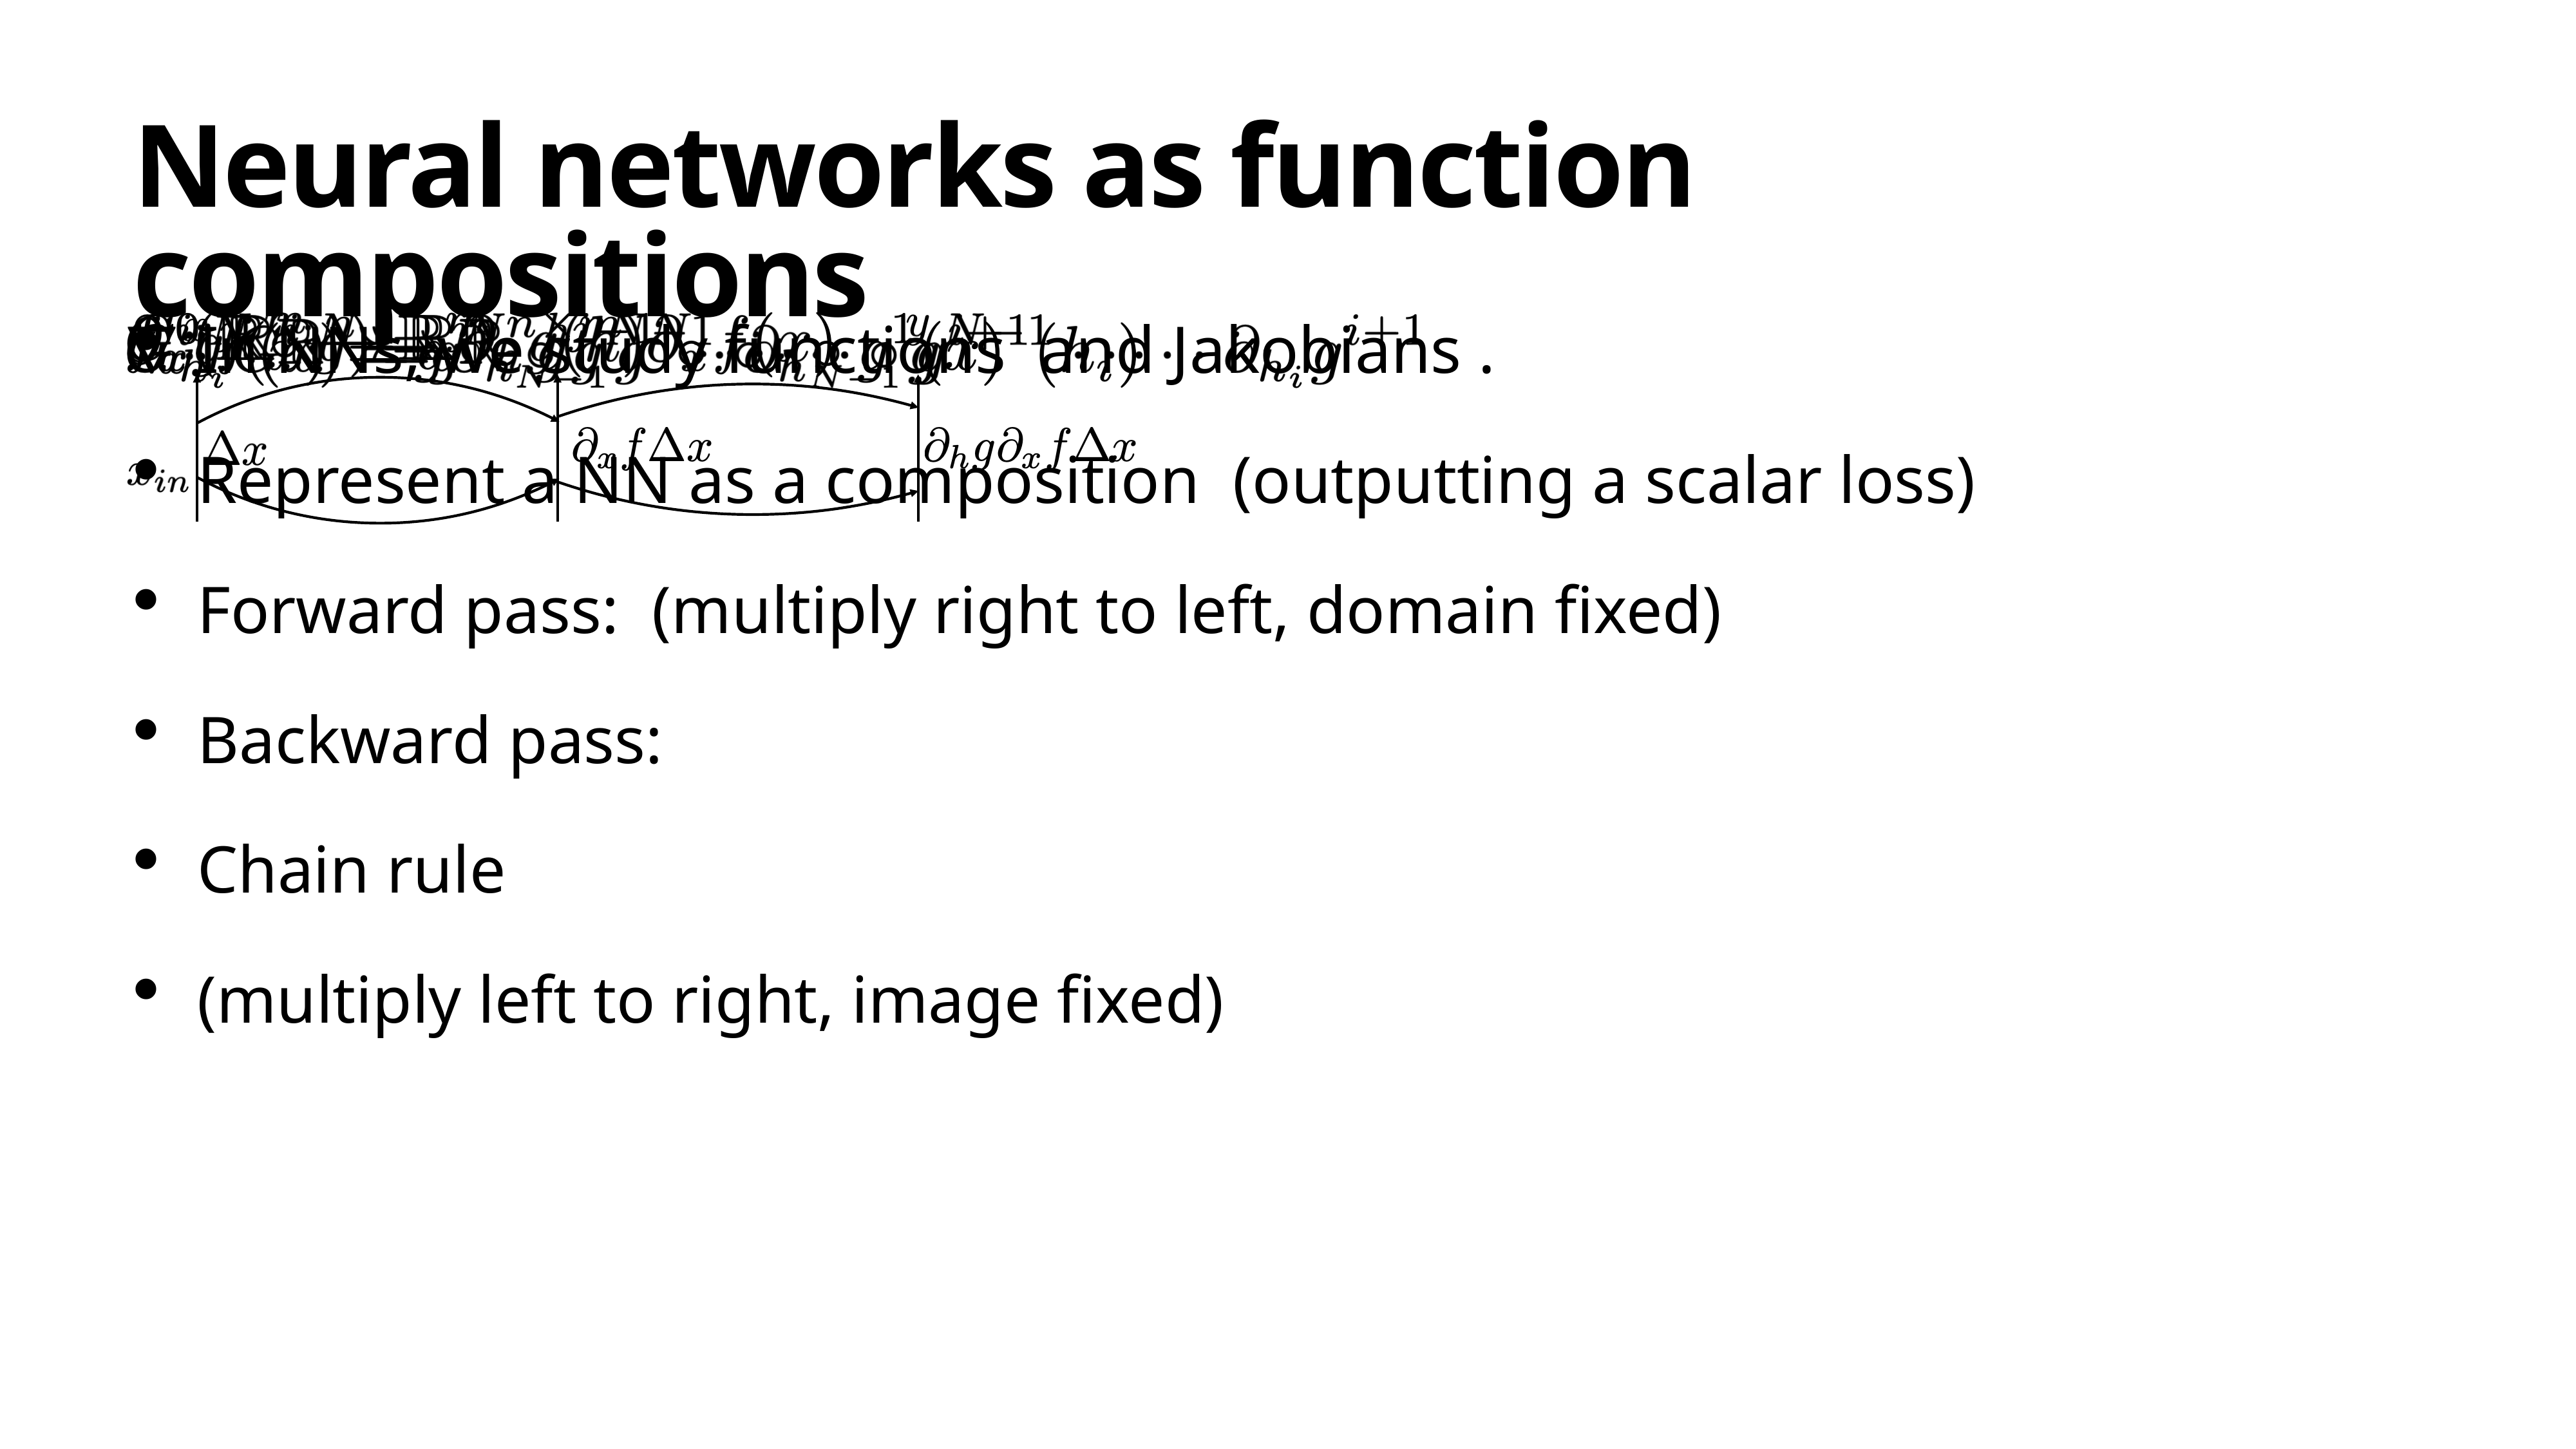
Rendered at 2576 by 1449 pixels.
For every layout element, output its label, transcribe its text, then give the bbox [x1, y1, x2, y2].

picture [127, 312, 1424, 388]
list In NNs, we study functions and Jakobians . Represent a NN as a composition (outputting a scalar loss) Forward pass: (multiply right to left, domain fixed) Backward pass: Chain rule (multiply left to right, image fixed) [127, 312, 2449, 1405]
title Neural networks as function compositions [127, 113, 2449, 266]
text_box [127, 388, 1138, 524]
